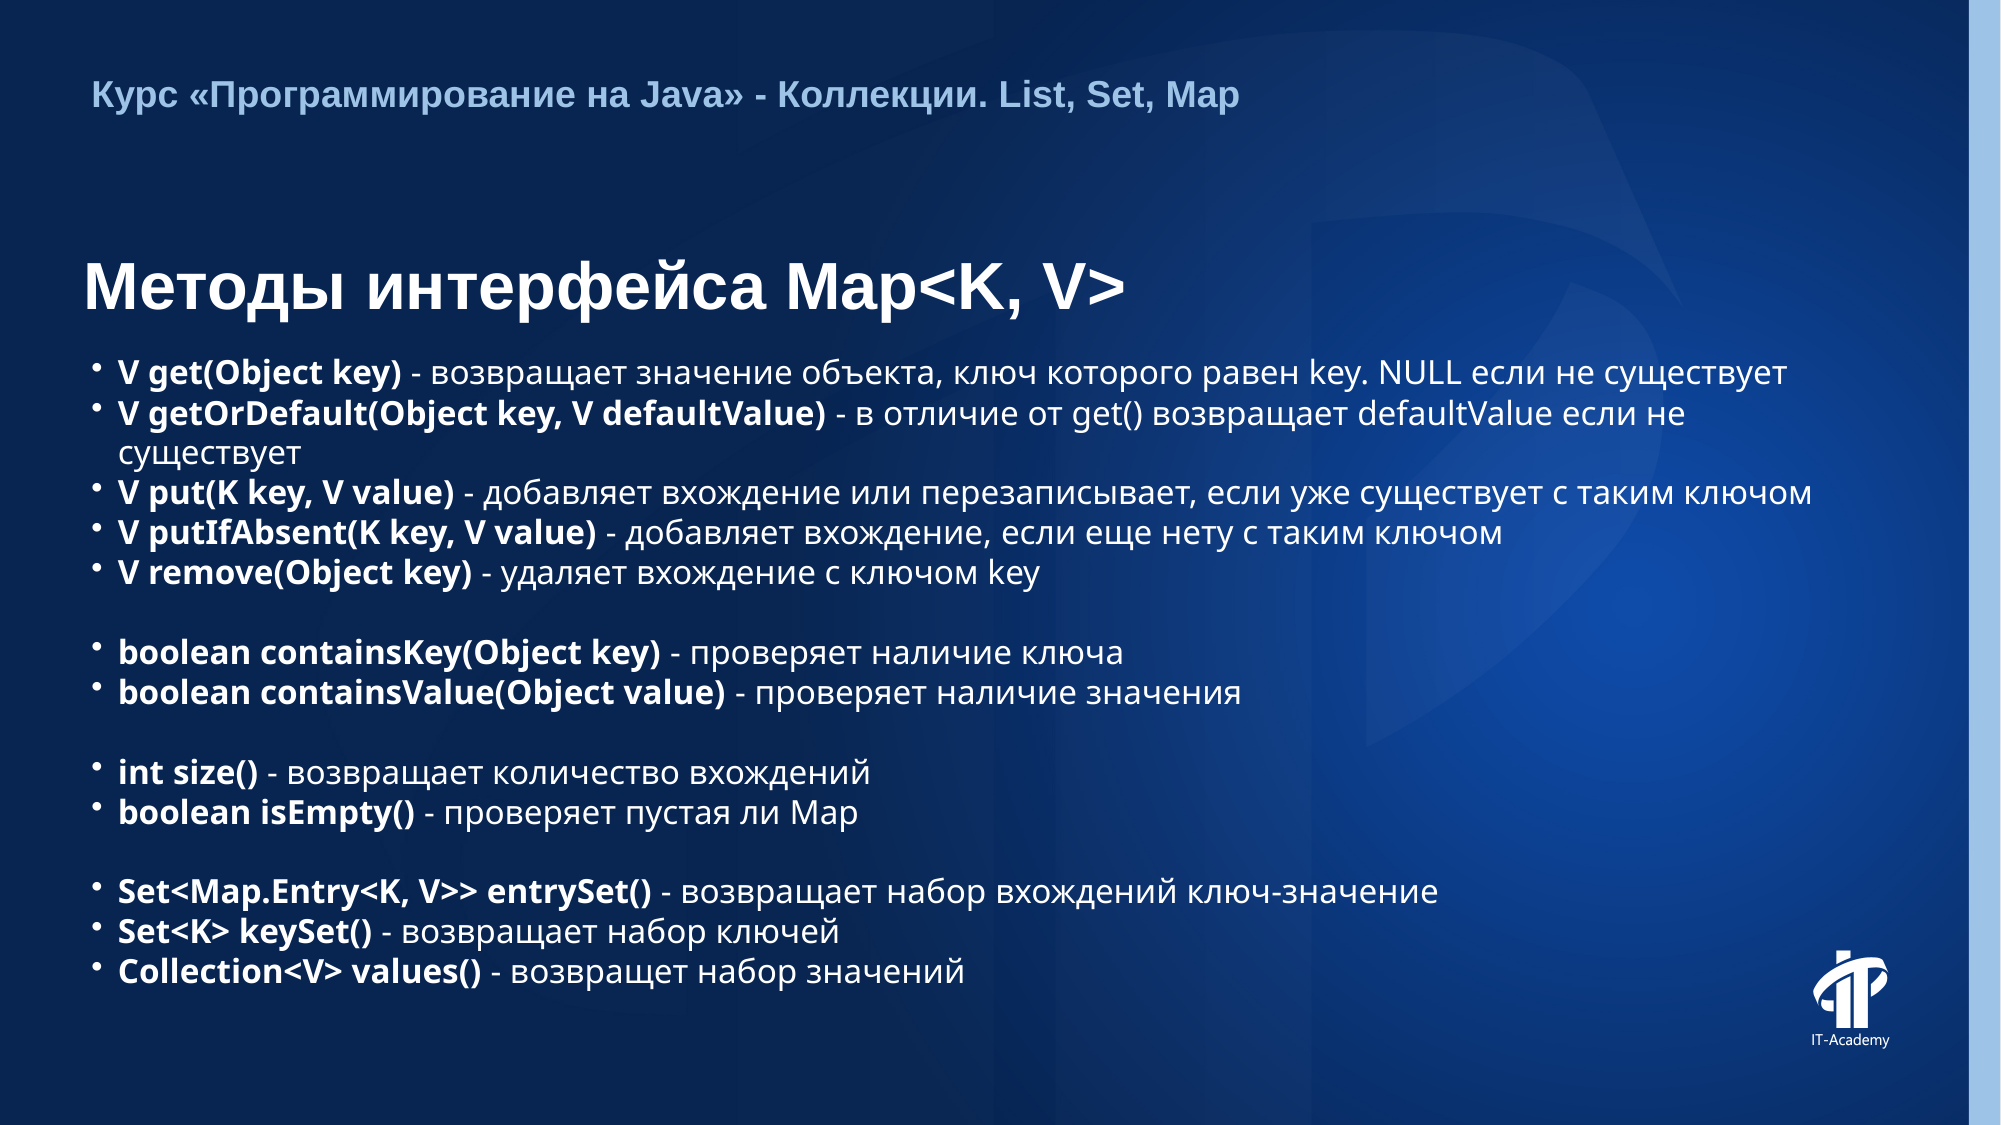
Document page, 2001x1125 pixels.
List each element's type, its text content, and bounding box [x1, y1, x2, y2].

text_box [1968, 0, 2000, 1125]
picture [0, 0, 1968, 1125]
text_box Курс «Программирование на Java» - Коллекции. List, Set, Map [83, 62, 1462, 123]
title Методы интерфейса Map<K, V> [76, 235, 1185, 342]
text_box V get(Object key) - возвращает значение объекта, ключ которого равен key. NULL если не существует V getOrDefault(Object key, V defaultValue) - в отличие от get() возвращает defaultValue если не существует V put(K key, V value) - добавляет вхождение или перезаписывает, если уже существует с таким ключом V putIfAbsent(K key, V value) - добавляет вхождение, если еще нету с таким ключом V remove(Object key) - удаляет вхождение с ключом key boolean containsKey(Object key) - проверяет наличие ключа boolean containsValue(Object value) - проверяет наличие значения int size() - возвращает количество вхождений boolean isEmpty() - проверяет пустая ли Map Set<Map.Entry<K, V>> entrySet() - возвращает набор вхождений ключ-значение Set<K> keySet() - возвращает набор ключей Collection<V> values() - возвращет набор значений [84, 344, 1887, 998]
